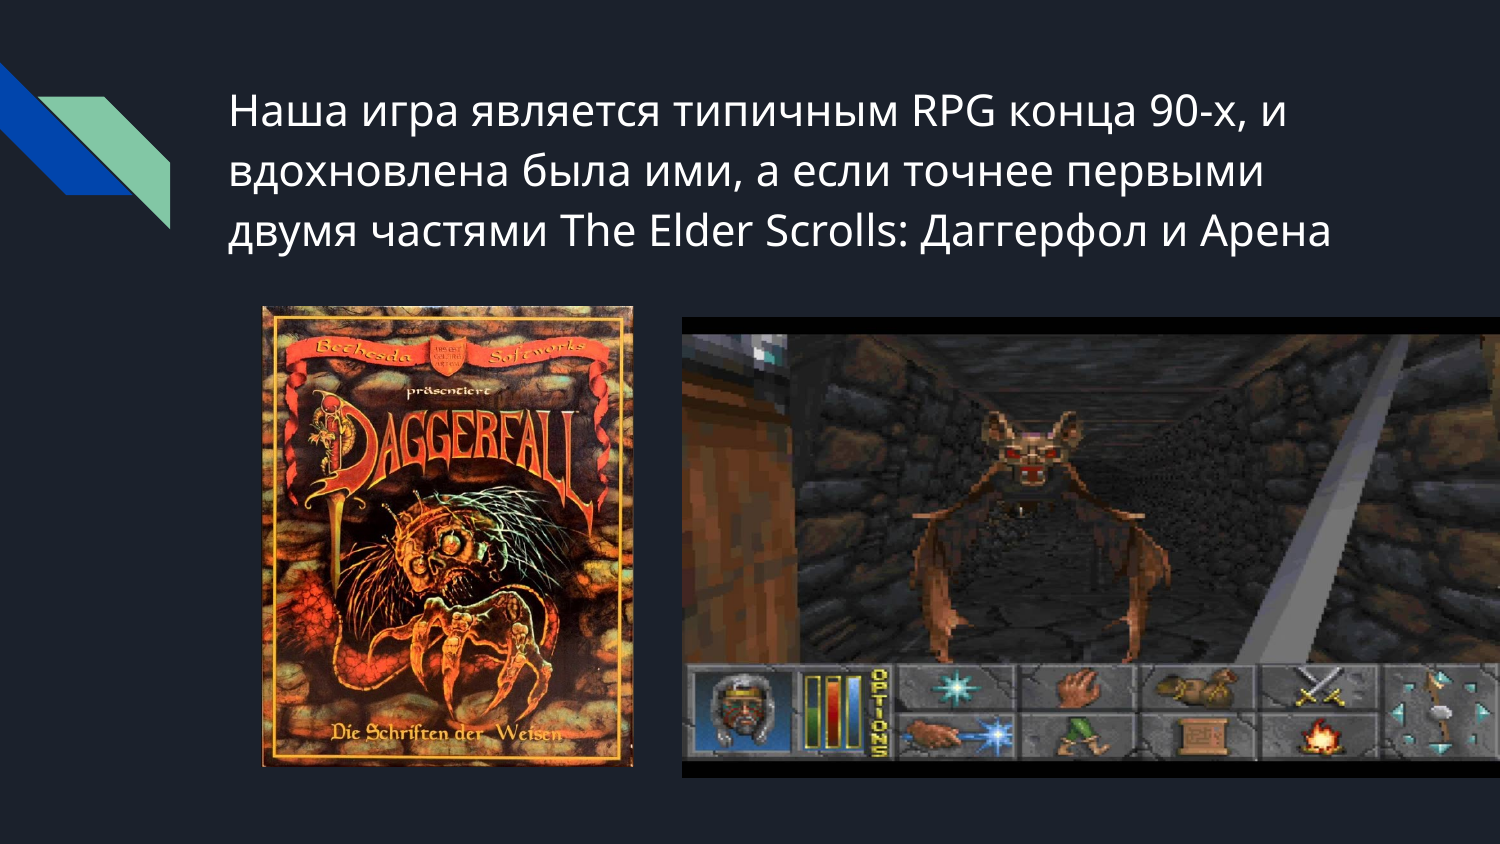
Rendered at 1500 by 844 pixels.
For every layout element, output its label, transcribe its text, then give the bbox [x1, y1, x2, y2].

picture [682, 317, 1500, 778]
title Наша игра является типичным RPG конца 90-х, и вдохновлена была ими, а если точнее первыми двумя частями The Elder Scrolls: Даггерфол и Арена [212, 64, 1368, 335]
picture [261, 306, 635, 767]
